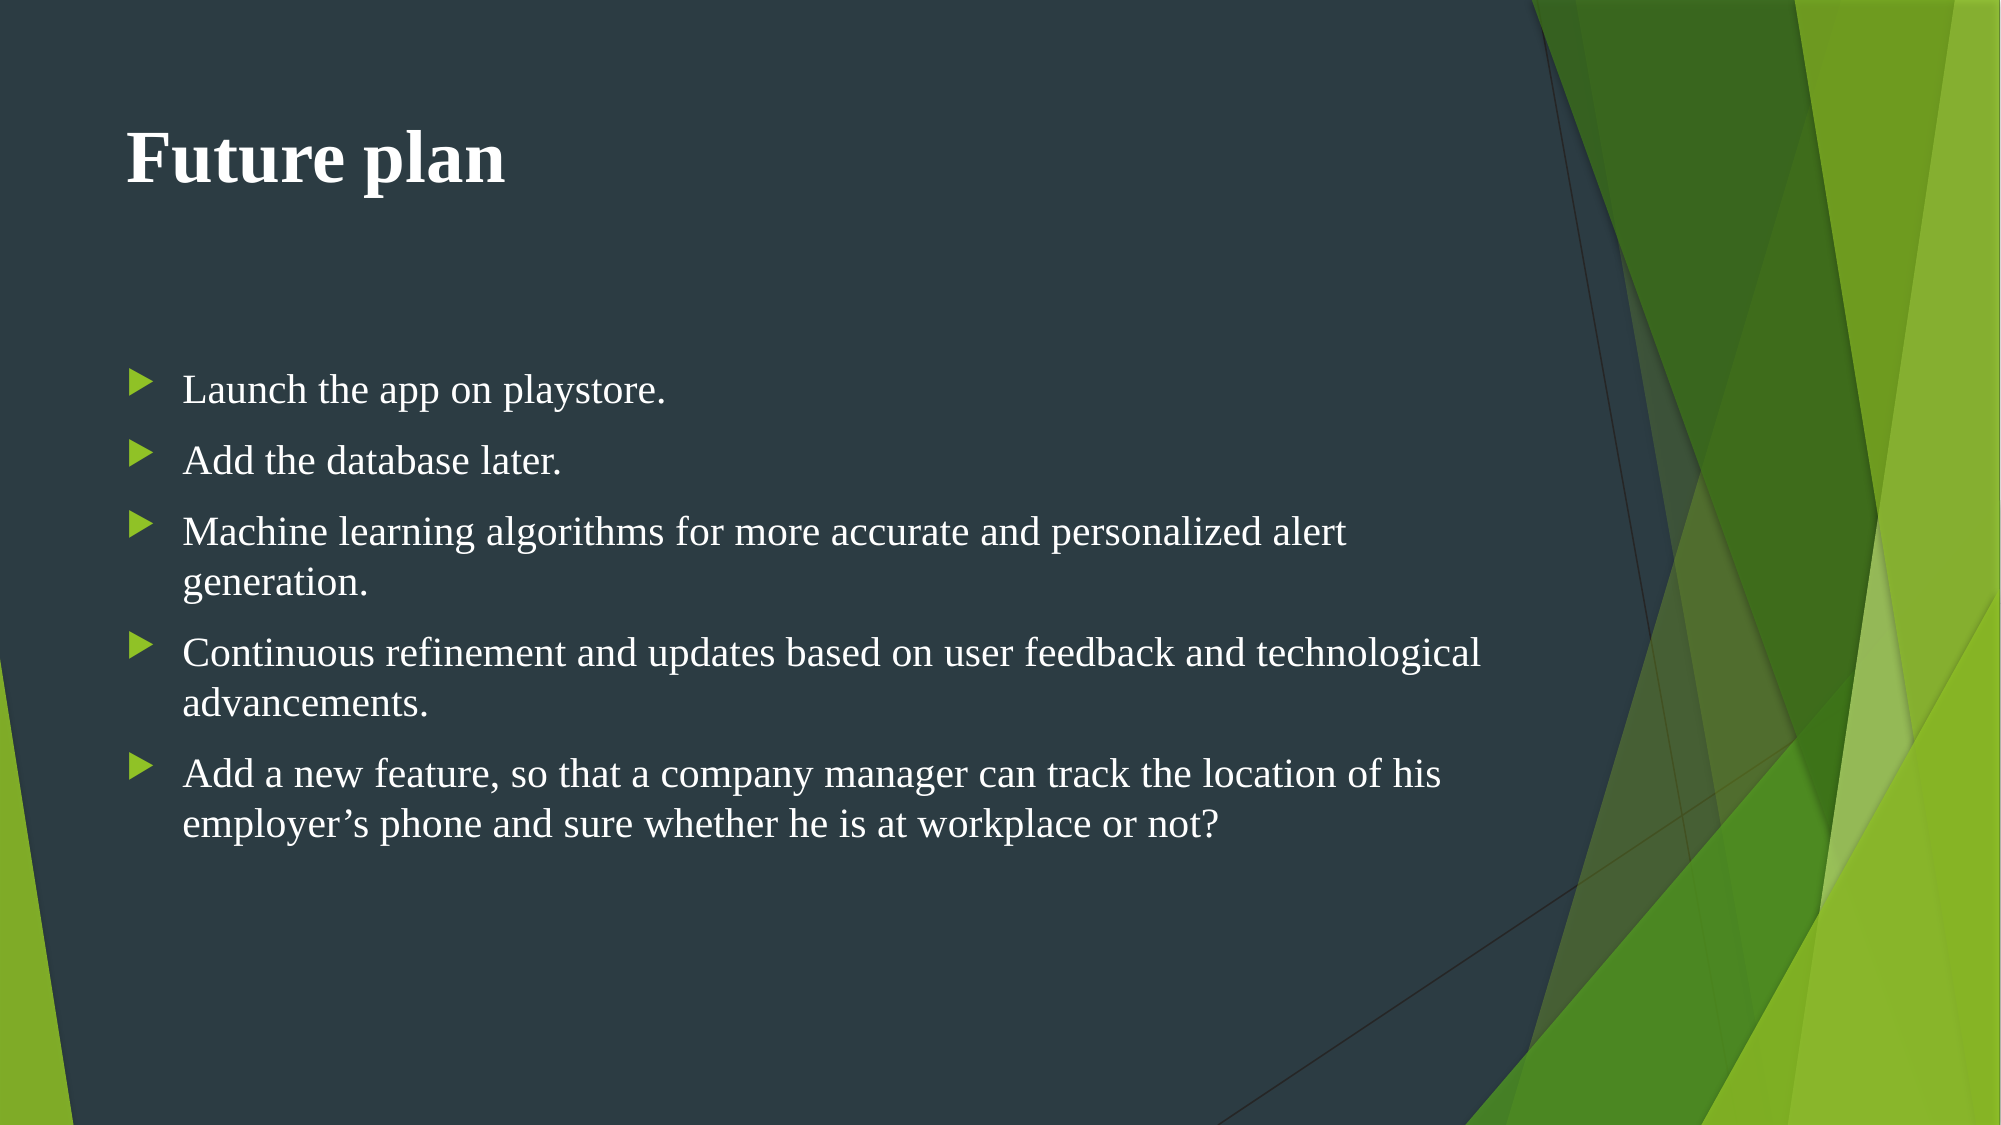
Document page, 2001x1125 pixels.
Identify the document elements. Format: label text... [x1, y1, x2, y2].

title Future plan [111, 99, 1522, 317]
list Launch the app on playstore. Add the database later. Machine learning algorithms for more accurate and personalized alert generation. Continuous refinement and updates based on user feedback and technological advancements. Add a new feature, so that a company manager can track the location of his employer’s phone and sure whether he is at workplace or not? [111, 354, 1522, 992]
